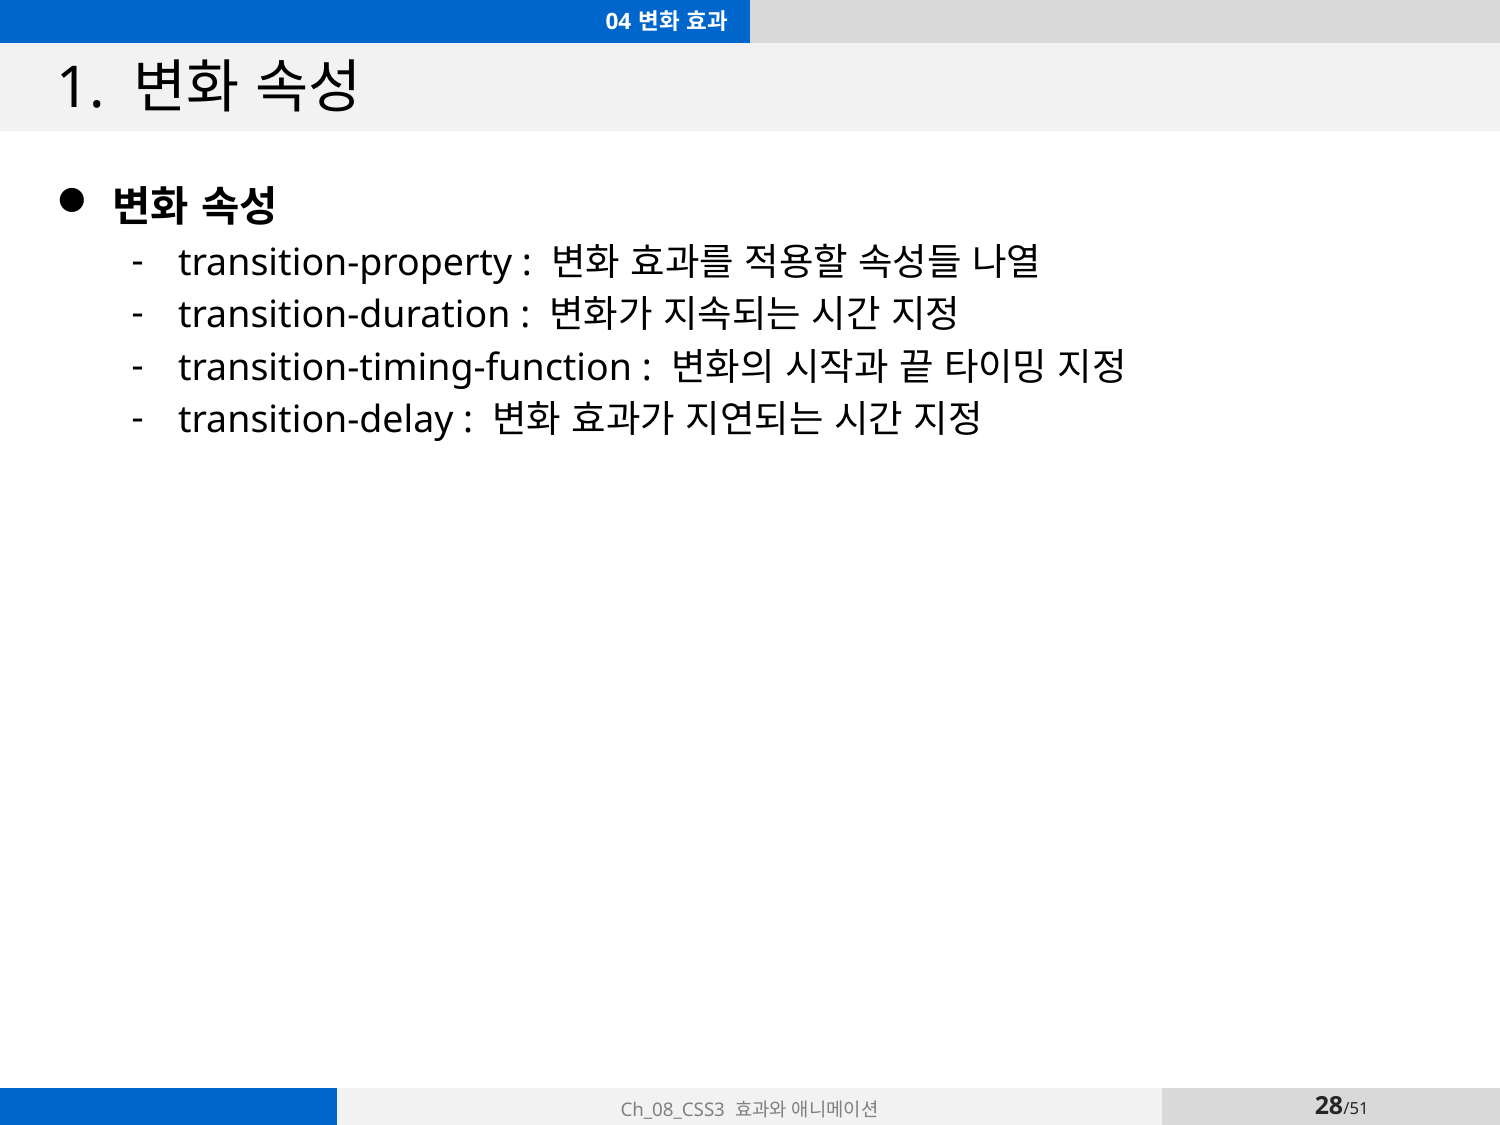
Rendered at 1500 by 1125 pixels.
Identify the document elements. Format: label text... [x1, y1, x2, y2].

title 1. 변화 속성 [41, 42, 1459, 128]
list 변화 속성 transition-property : 변화 효과를 적용할 속성들 나열 transition-duration : 변화가 지속되는 시간 지정 transition-timing-function : 변화의 시작과 끝 타이밍 지정 transition-delay : 변화 효과가 지연되는 시간 지정 [41, 172, 1426, 492]
text_box 04 변화 효과 [0, 0, 743, 43]
